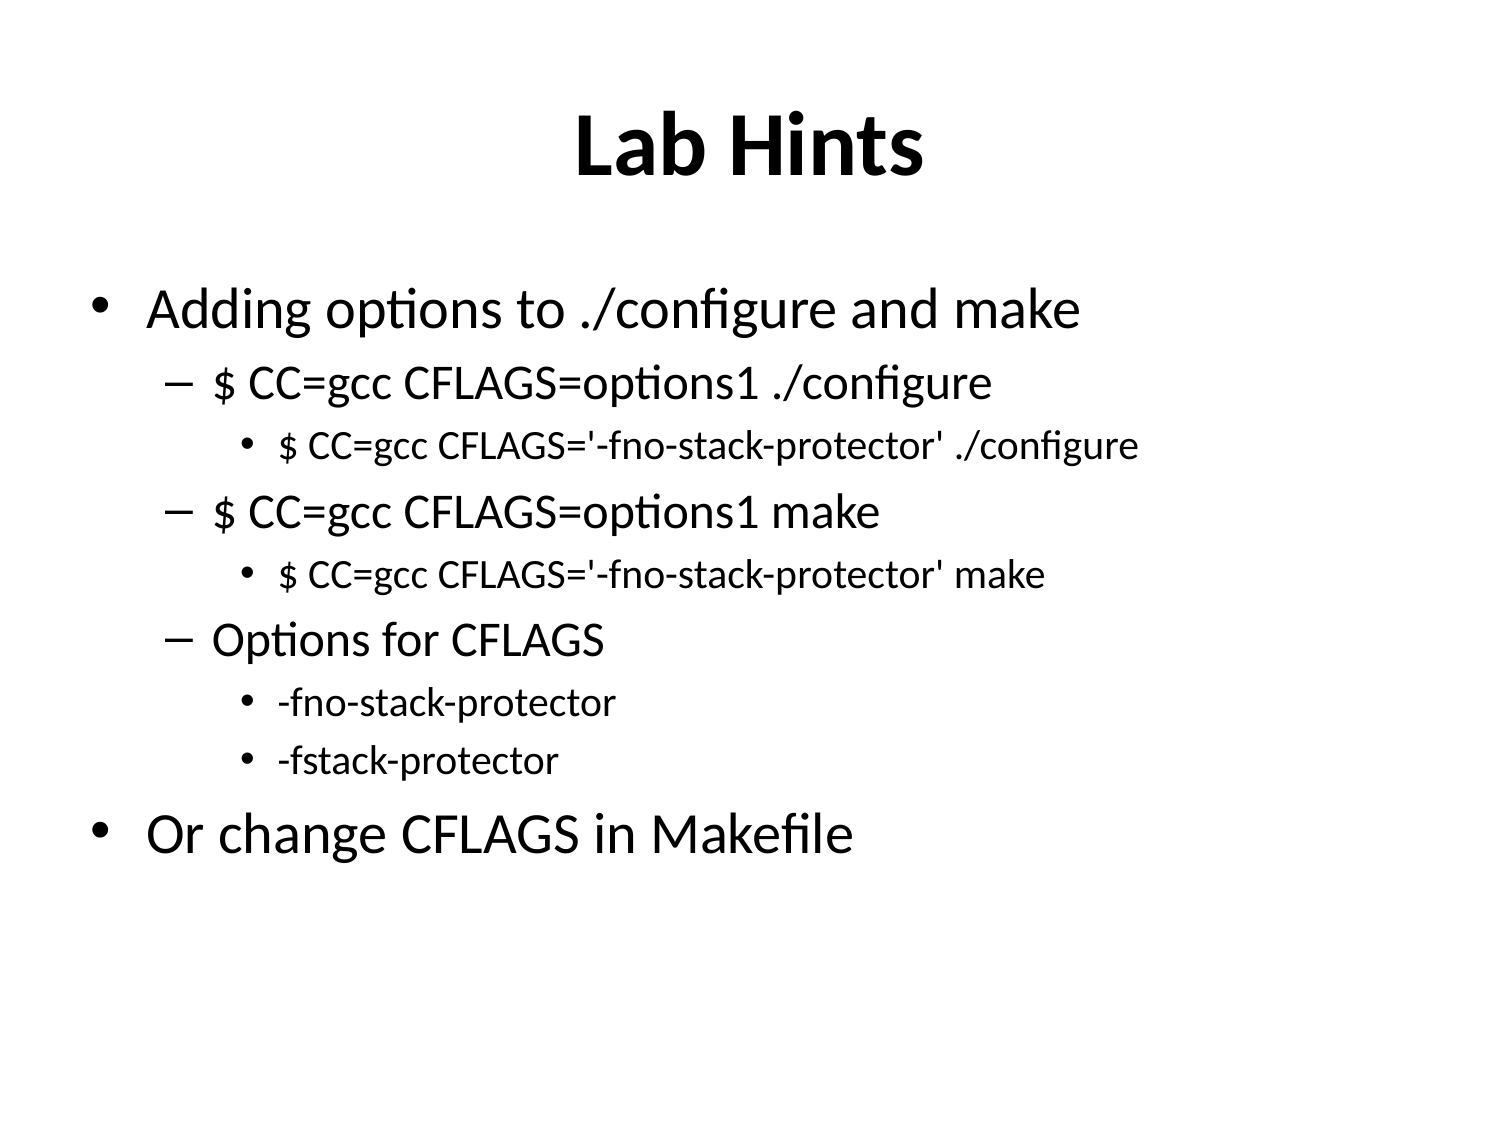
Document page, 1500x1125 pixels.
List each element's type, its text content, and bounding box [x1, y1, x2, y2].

title Lab Hints [75, 45, 1425, 233]
list Adding options to ./configure and make $ CC=gcc CFLAGS=options1 ./configure $ CC=gcc CFLAGS='-fno-stack-protector' ./configure $ CC=gcc CFLAGS=options1 make $ CC=gcc CFLAGS='-fno-stack-protector' make Options for CFLAGS -fno-stack-protector -fstack-protector Or change CFLAGS in Makefile [75, 262, 1425, 1050]
